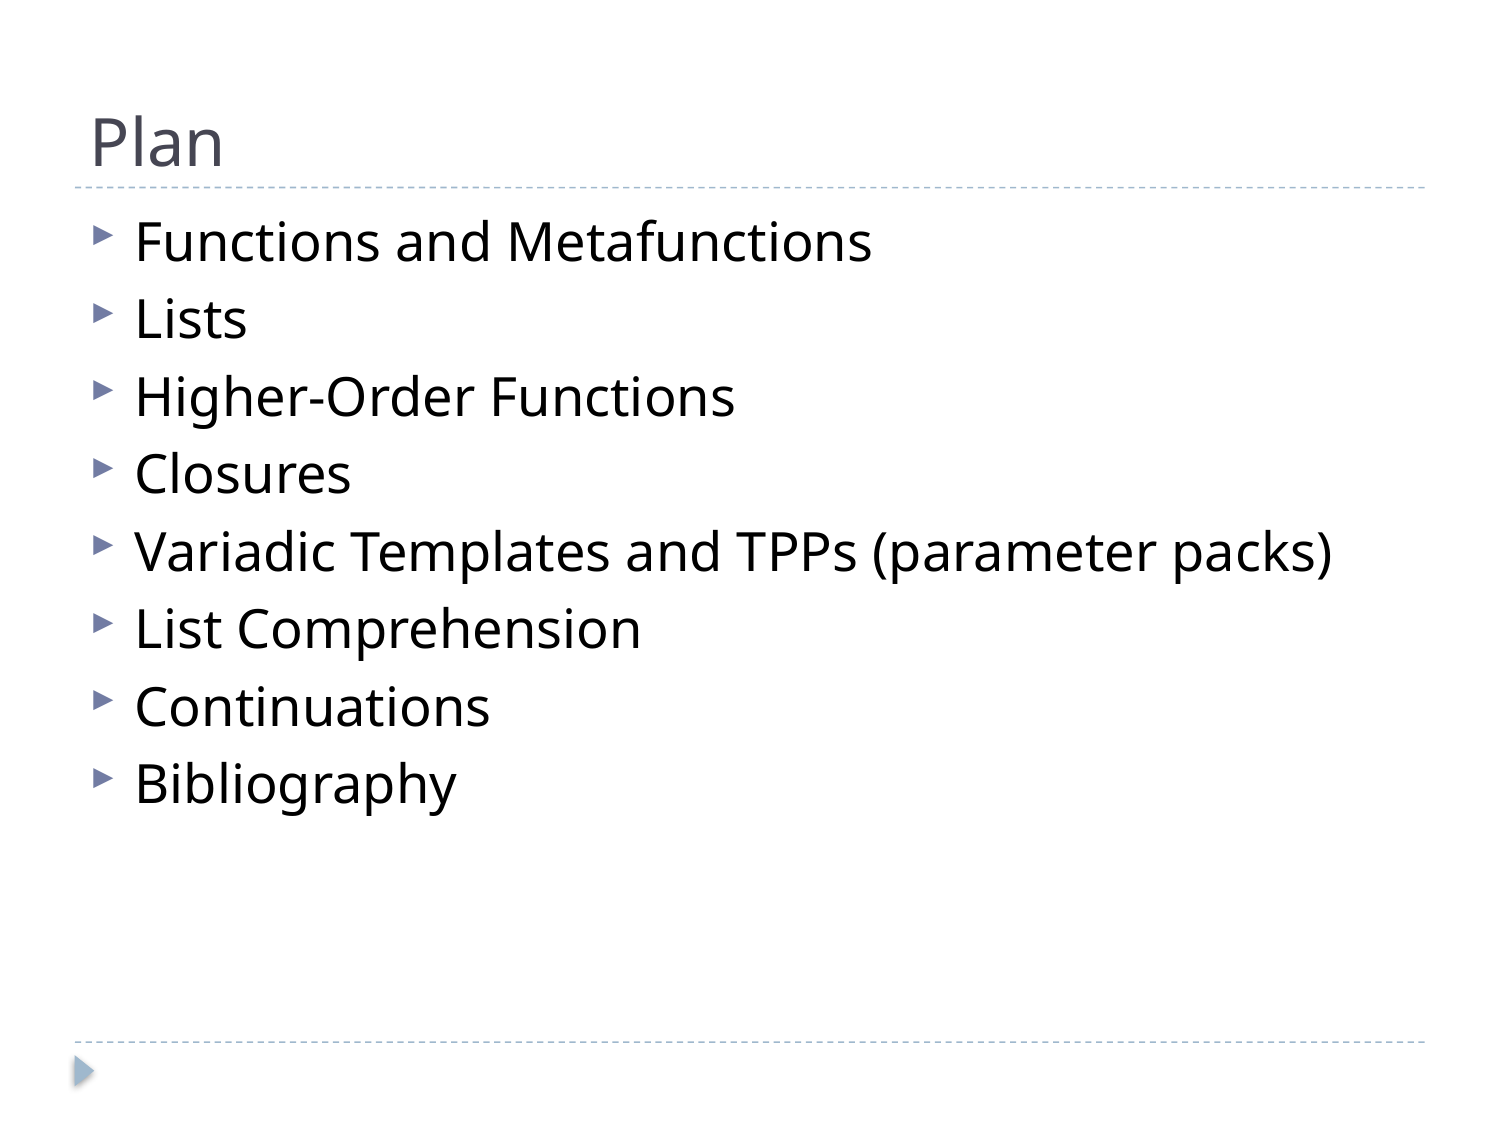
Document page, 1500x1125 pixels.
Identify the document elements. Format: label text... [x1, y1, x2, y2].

title Plan [75, 24, 1425, 188]
list Functions and Metafunctions Lists Higher-Order Functions Closures Variadic Templates and TPPs (parameter packs) List Comprehension Continuations Bibliography [75, 200, 1425, 1010]
